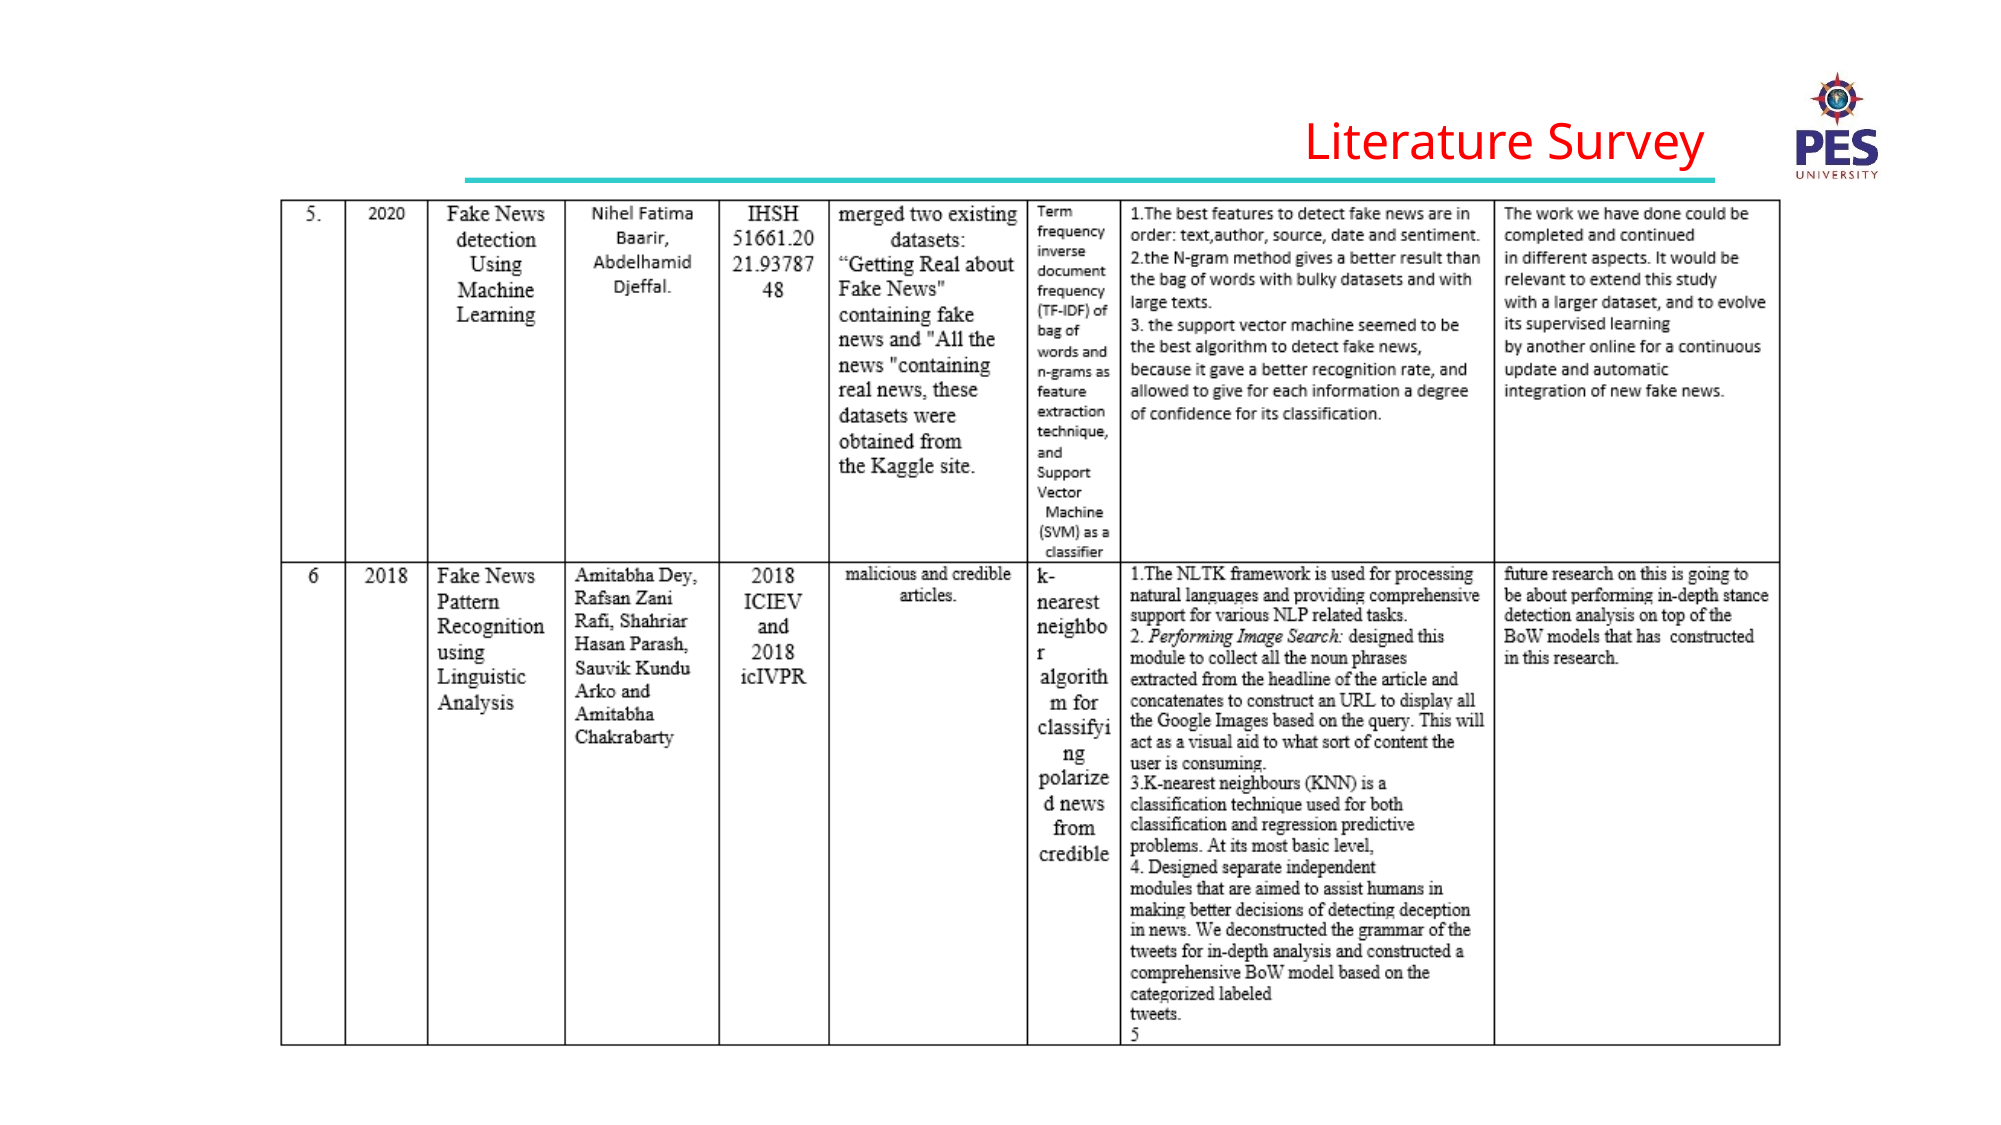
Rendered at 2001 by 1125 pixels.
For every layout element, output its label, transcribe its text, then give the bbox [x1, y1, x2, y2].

text_box [464, 177, 1715, 183]
picture [267, 37, 1925, 1072]
text_box Literature Survey [657, 101, 1720, 177]
